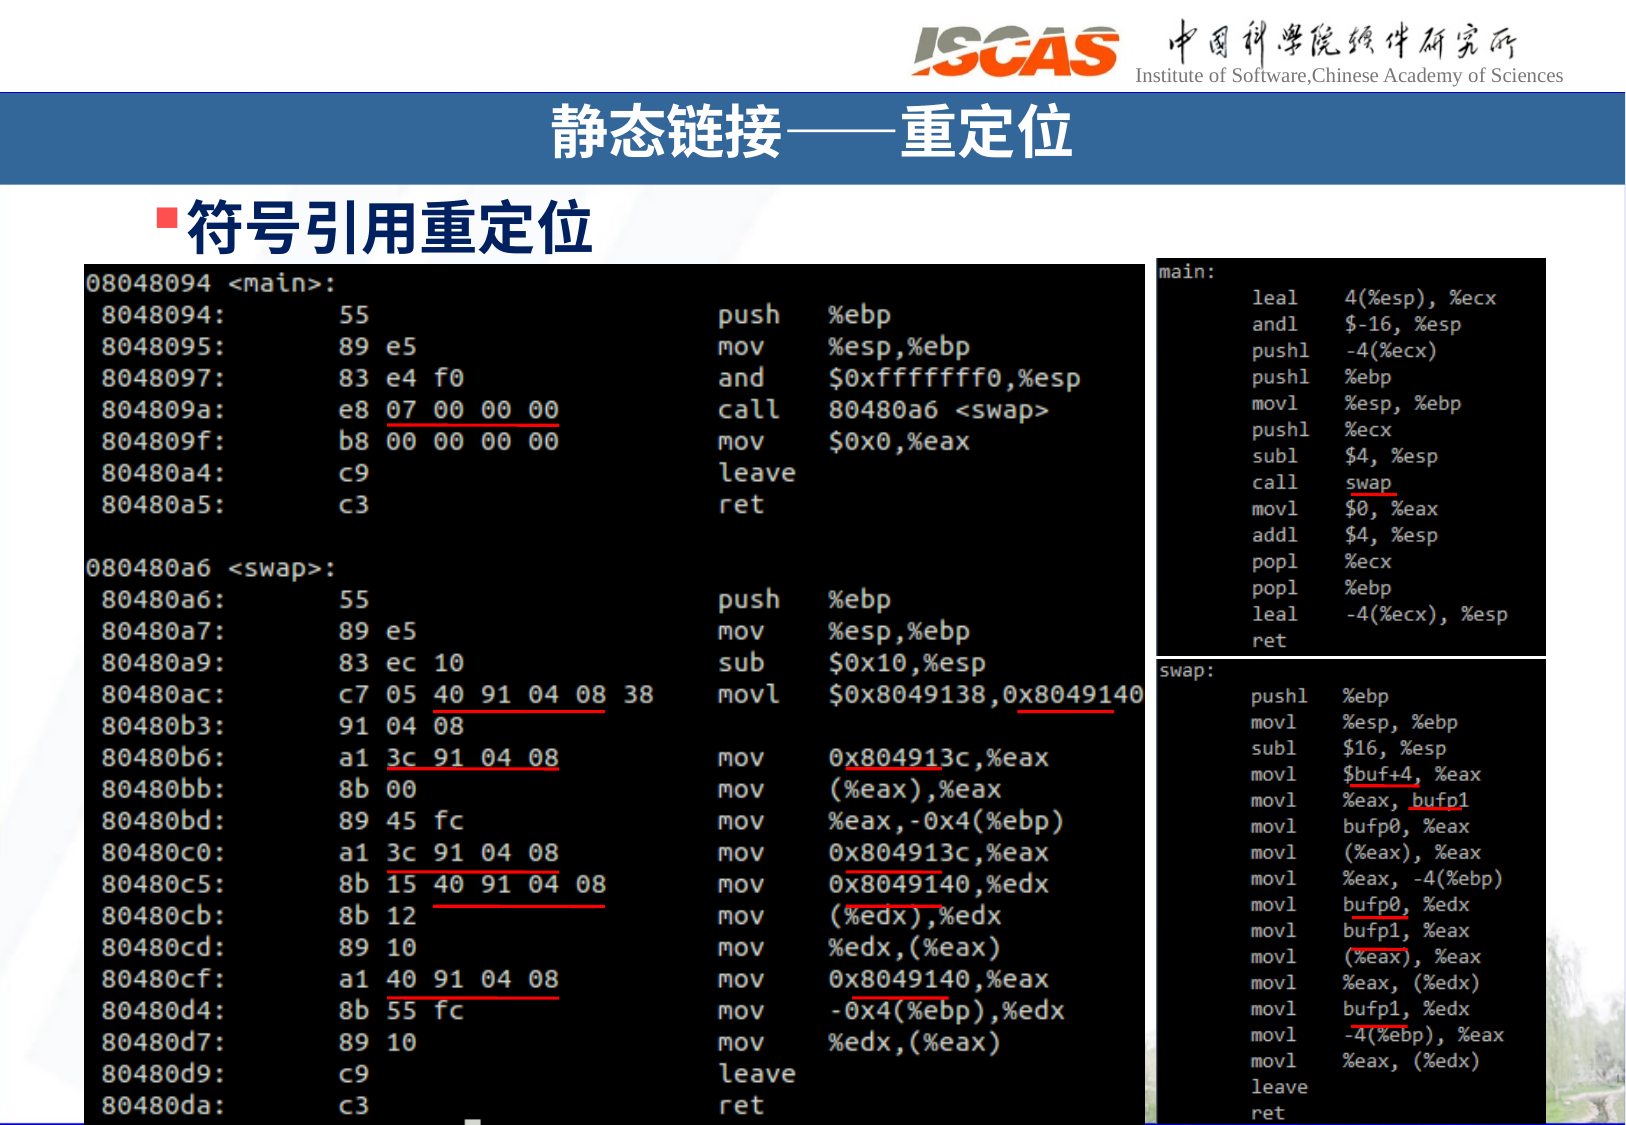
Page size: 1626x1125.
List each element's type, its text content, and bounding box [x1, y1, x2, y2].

title 静态链接——重定位 [0, 93, 1625, 185]
picture [1166, 15, 1519, 71]
picture [0, 92, 1626, 1125]
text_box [1155, 258, 1547, 1125]
picture [0, 185, 1155, 1125]
picture [907, 18, 1132, 87]
text_box 符号引用重定位 [136, 184, 1489, 265]
